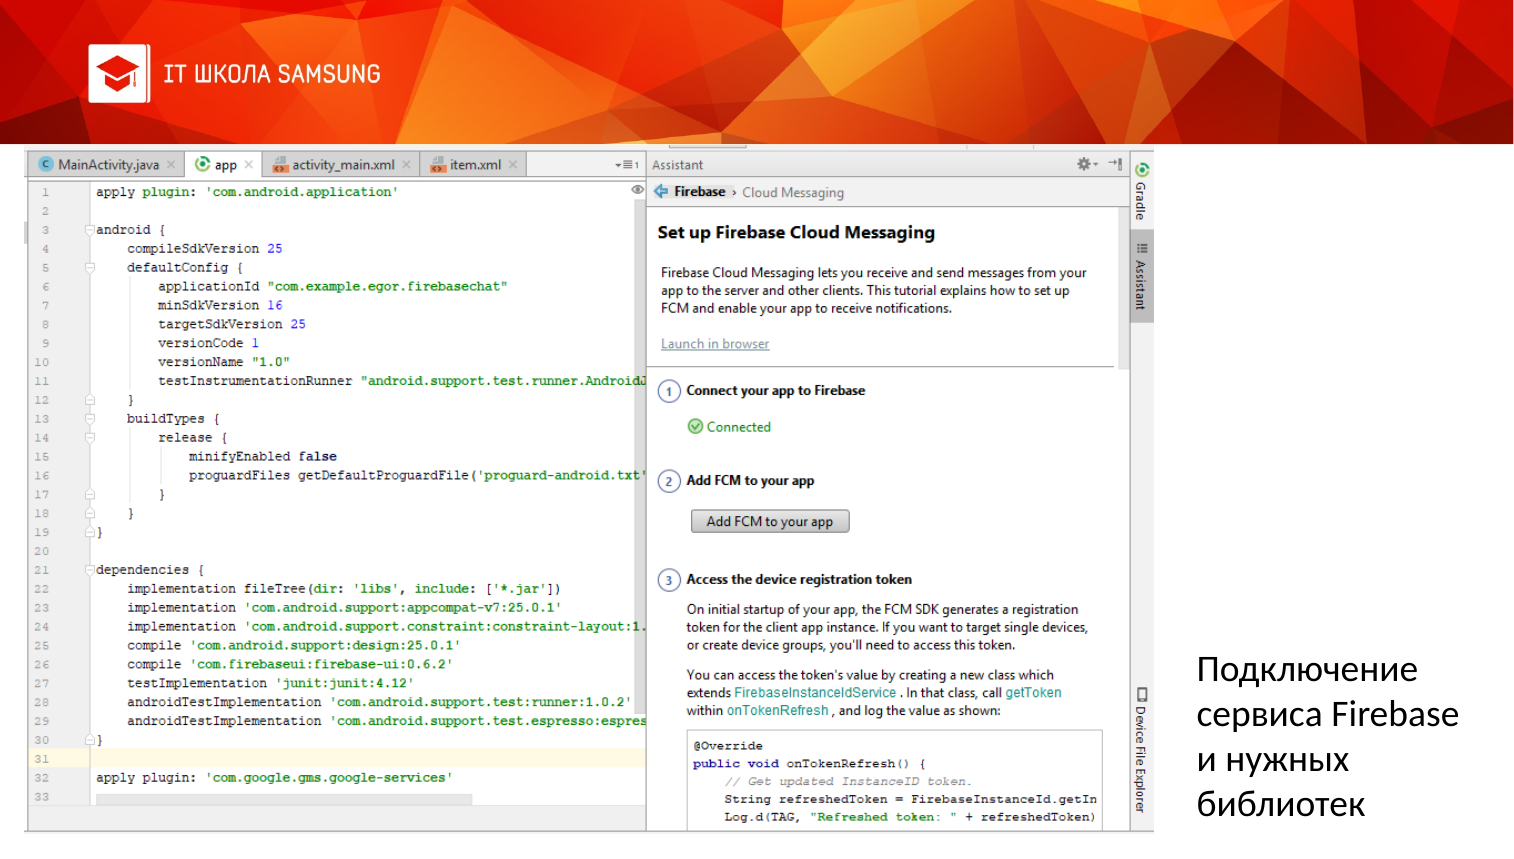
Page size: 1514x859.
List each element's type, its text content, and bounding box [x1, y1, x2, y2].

picture [0, 0, 1514, 859]
text_box Подключение сервиса Firebase и нужных библиотек [1181, 636, 1489, 832]
